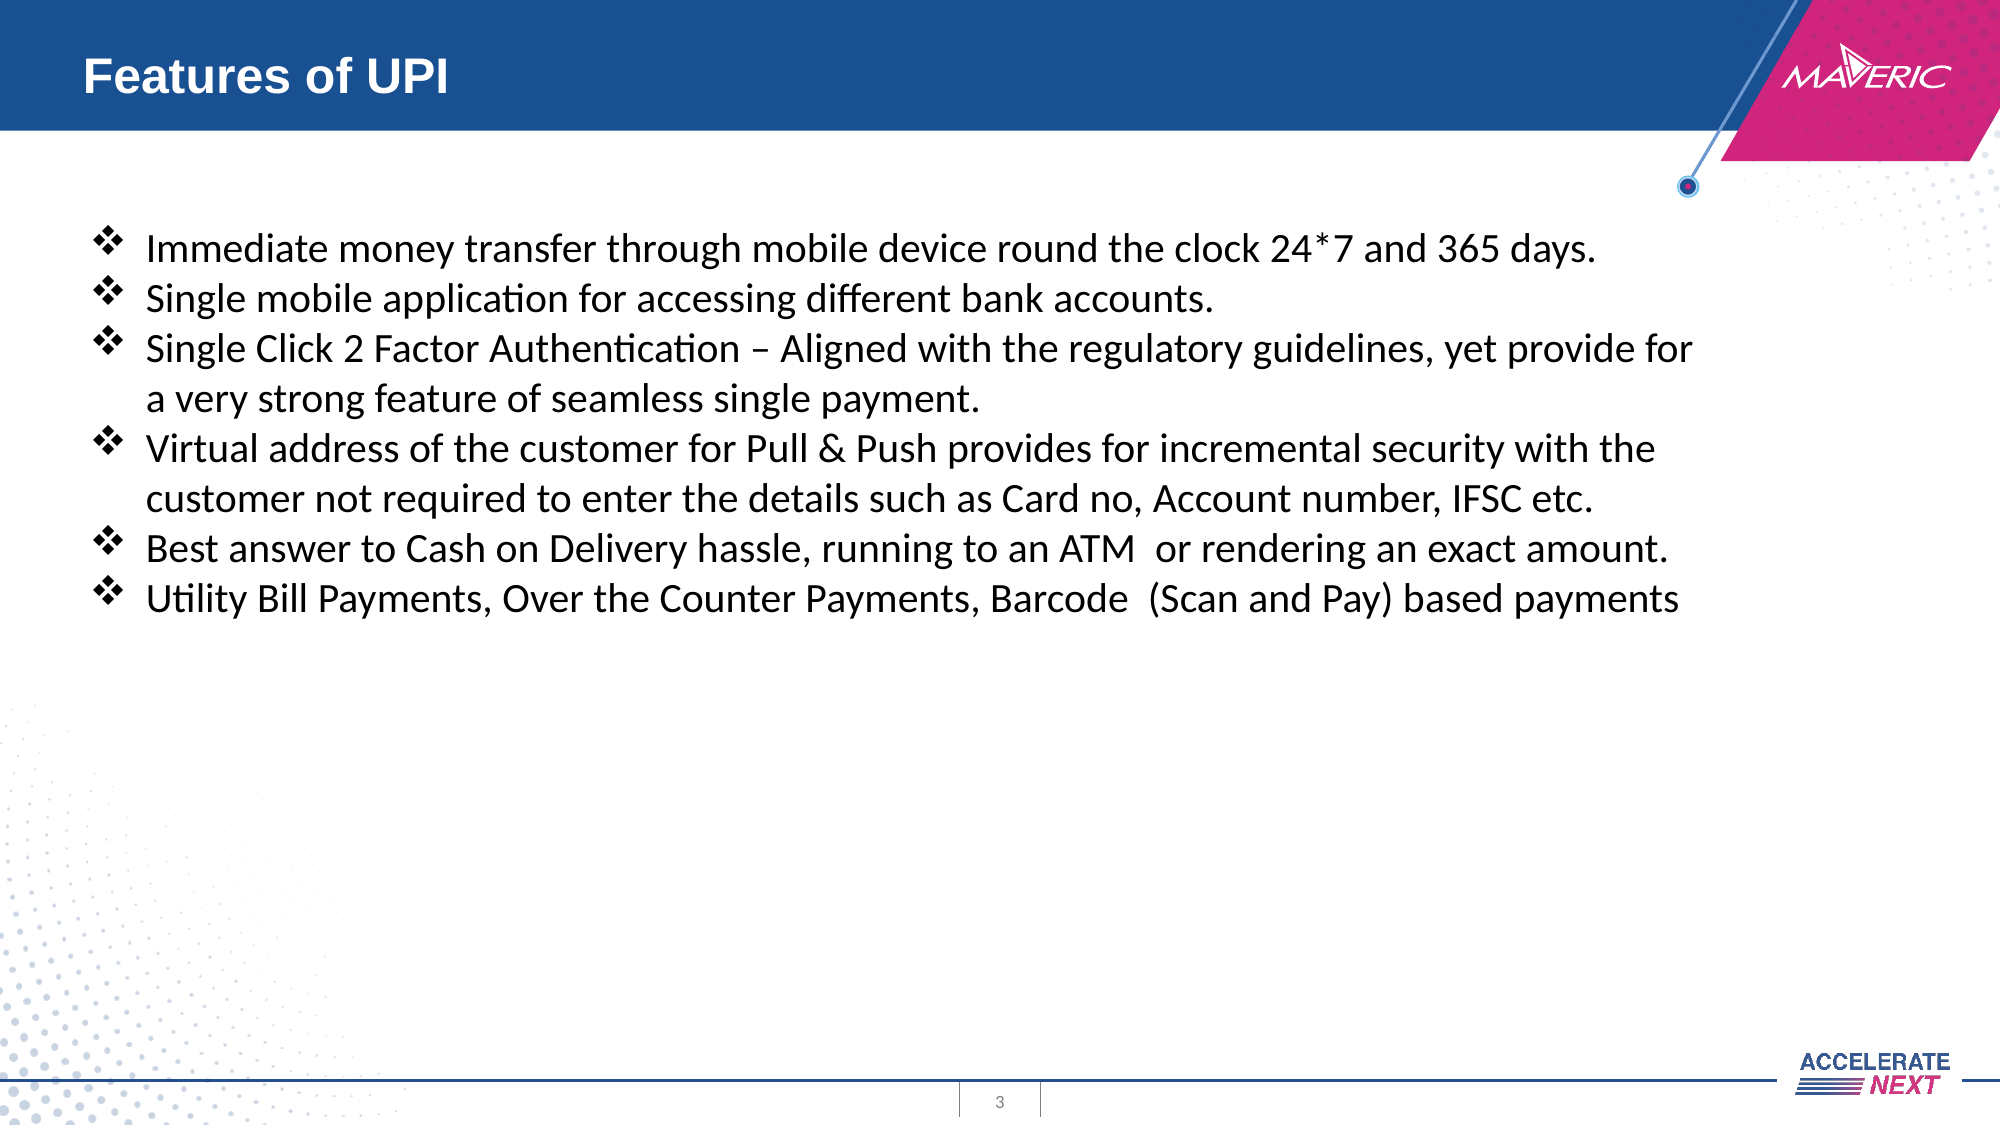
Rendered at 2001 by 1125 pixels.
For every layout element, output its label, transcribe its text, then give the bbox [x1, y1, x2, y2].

text_box [74, 180, 1806, 246]
list [87, 186, 1867, 1092]
picture [1791, 1051, 1953, 1097]
picture [0, 671, 514, 1125]
slide_number 3 [959, 1083, 1041, 1119]
title Features of UPI [25, 0, 1616, 167]
text_box Immediate money transfer through mobile device round the clock 24*7 and 365 days. Single mobile application for accessing different bank accounts. Single Click 2 Factor Authentication – Aligned with the regulatory guidelines, yet provide for a very strong feature of seamless single payment. Virtual address of the customer for Pull & Push provides for incremental security with the customer not required to enter the details such as Card no, Account number, IFSC etc. Best answer to Cash on Delivery hassle, running to an ATM or rendering an exact amount. Utility Bill Payments, Over the Counter Payments, Barcode (Scan and Pay) based payments [74, 212, 1737, 687]
